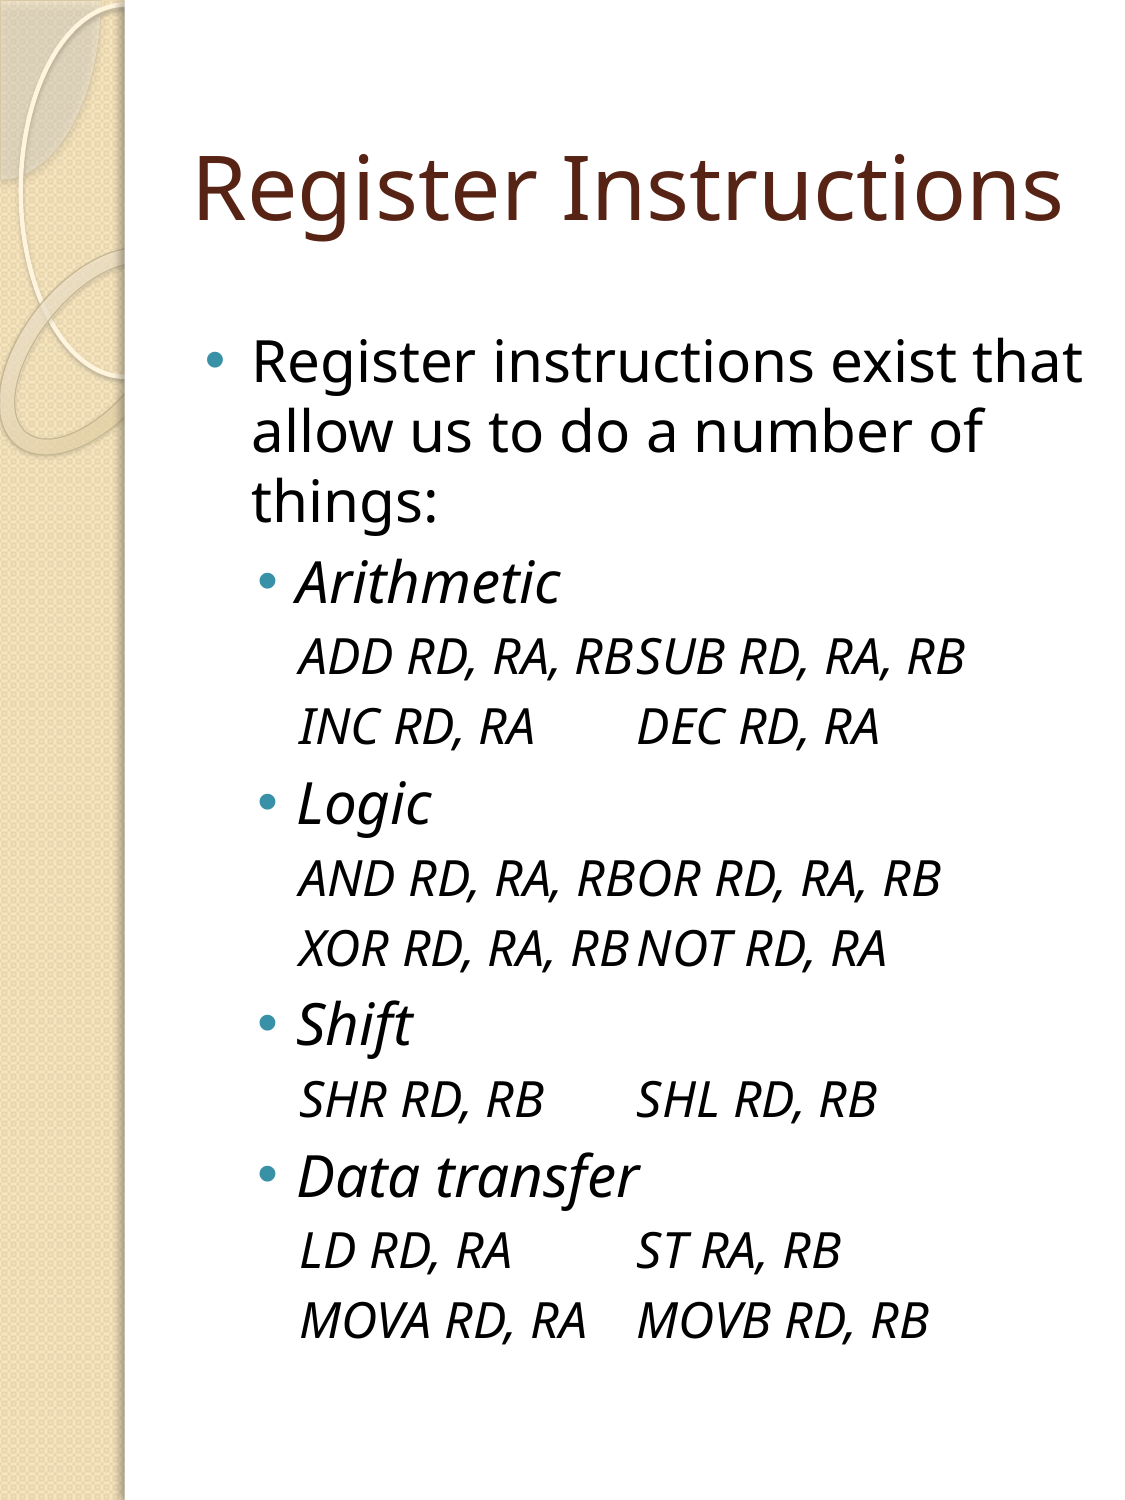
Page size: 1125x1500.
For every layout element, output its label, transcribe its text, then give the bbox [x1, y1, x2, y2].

title Register Instructions [176, 60, 1100, 310]
list Register instructions exist that allow us to do a number of things: Arithmetic ADD RD, RA, RB SUB RD, RA, RB INC RD, RA DEC RD, RA Logic AND RD, RA, RB OR RD, RA, RB XOR RD, RA, RB NOT RD, RA Shift SHR RD, RB SHL RD, RB Data transfer LD RD, RA ST RA, RB MOVA RD, RA MOVB RD, RB [176, 316, 1100, 1367]
